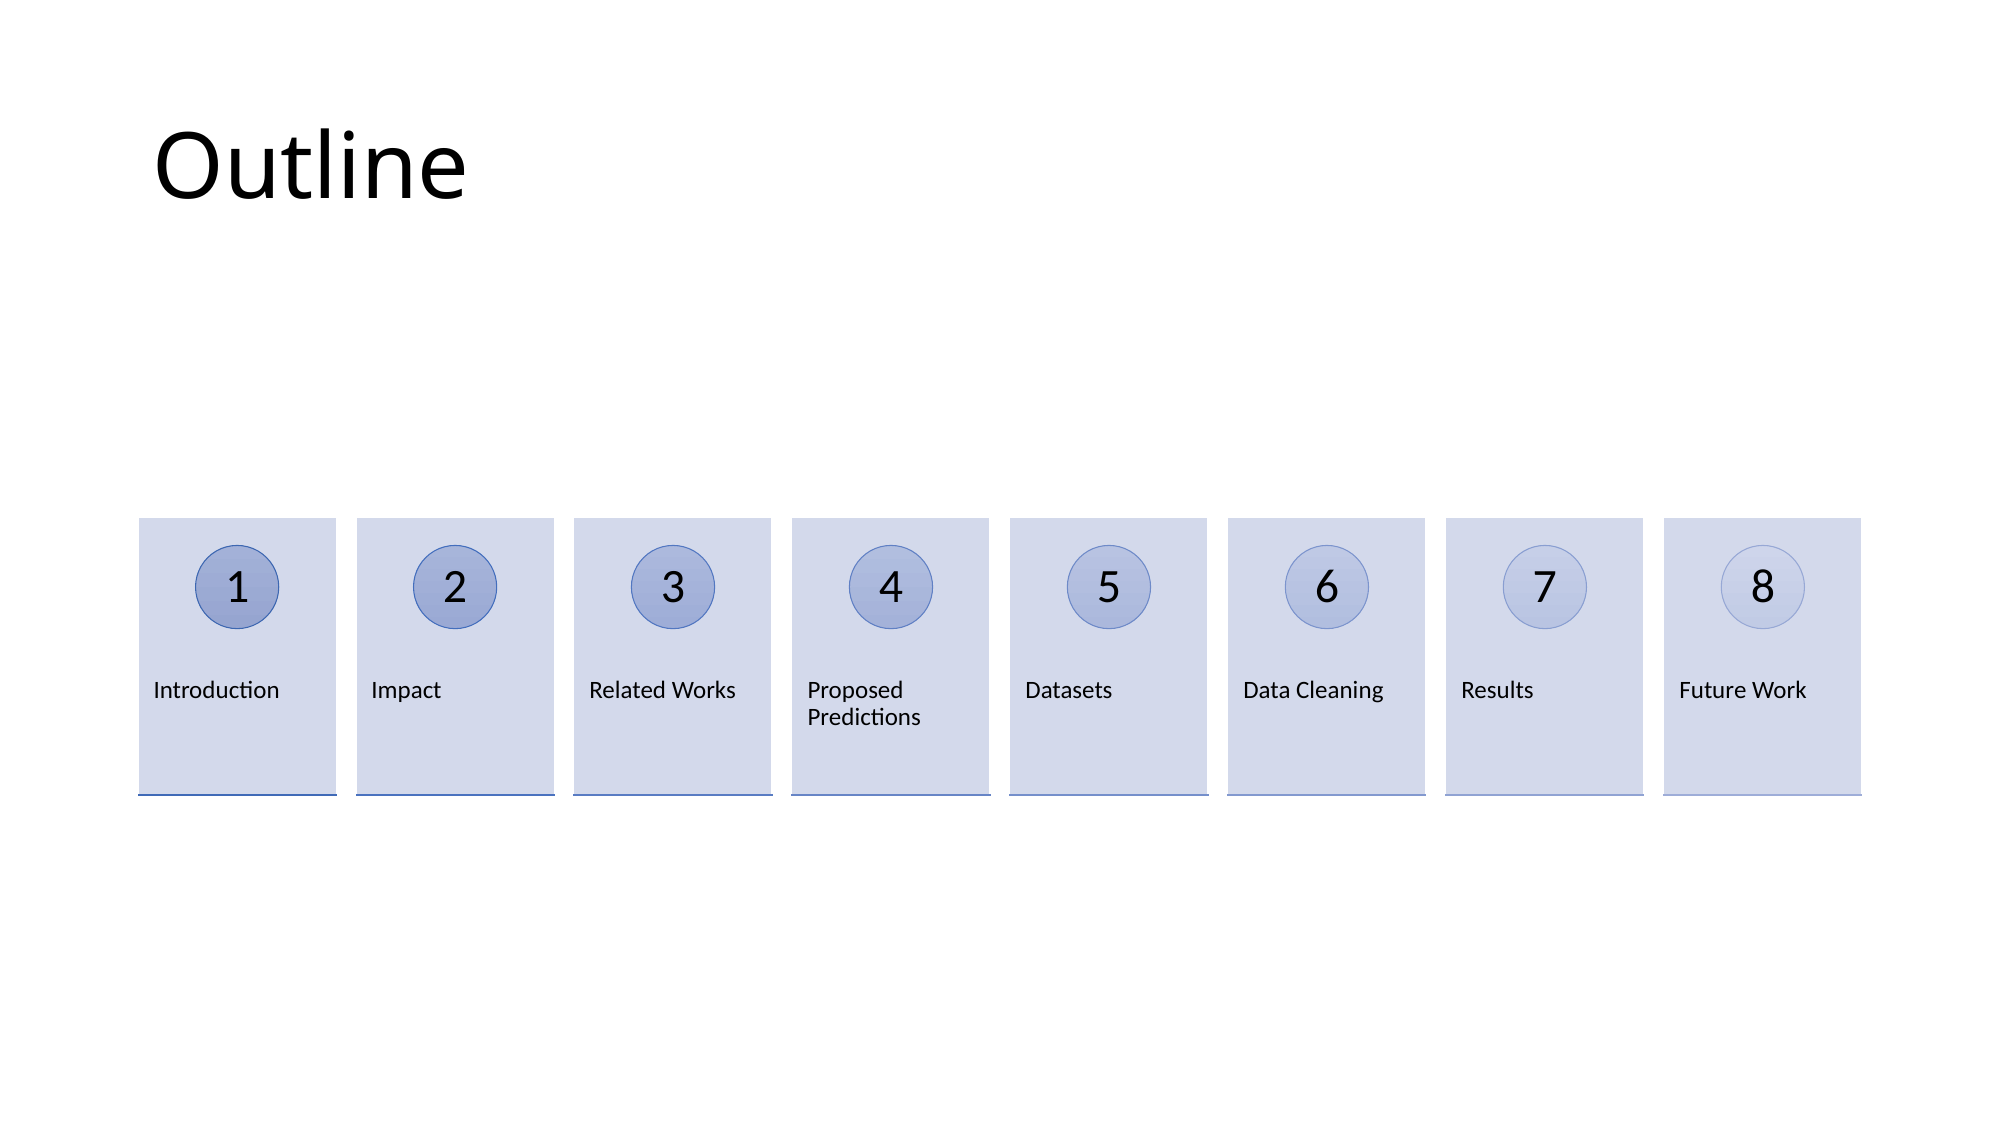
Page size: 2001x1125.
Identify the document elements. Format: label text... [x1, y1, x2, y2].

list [137, 299, 1863, 1014]
title Outline [137, 59, 1863, 278]
